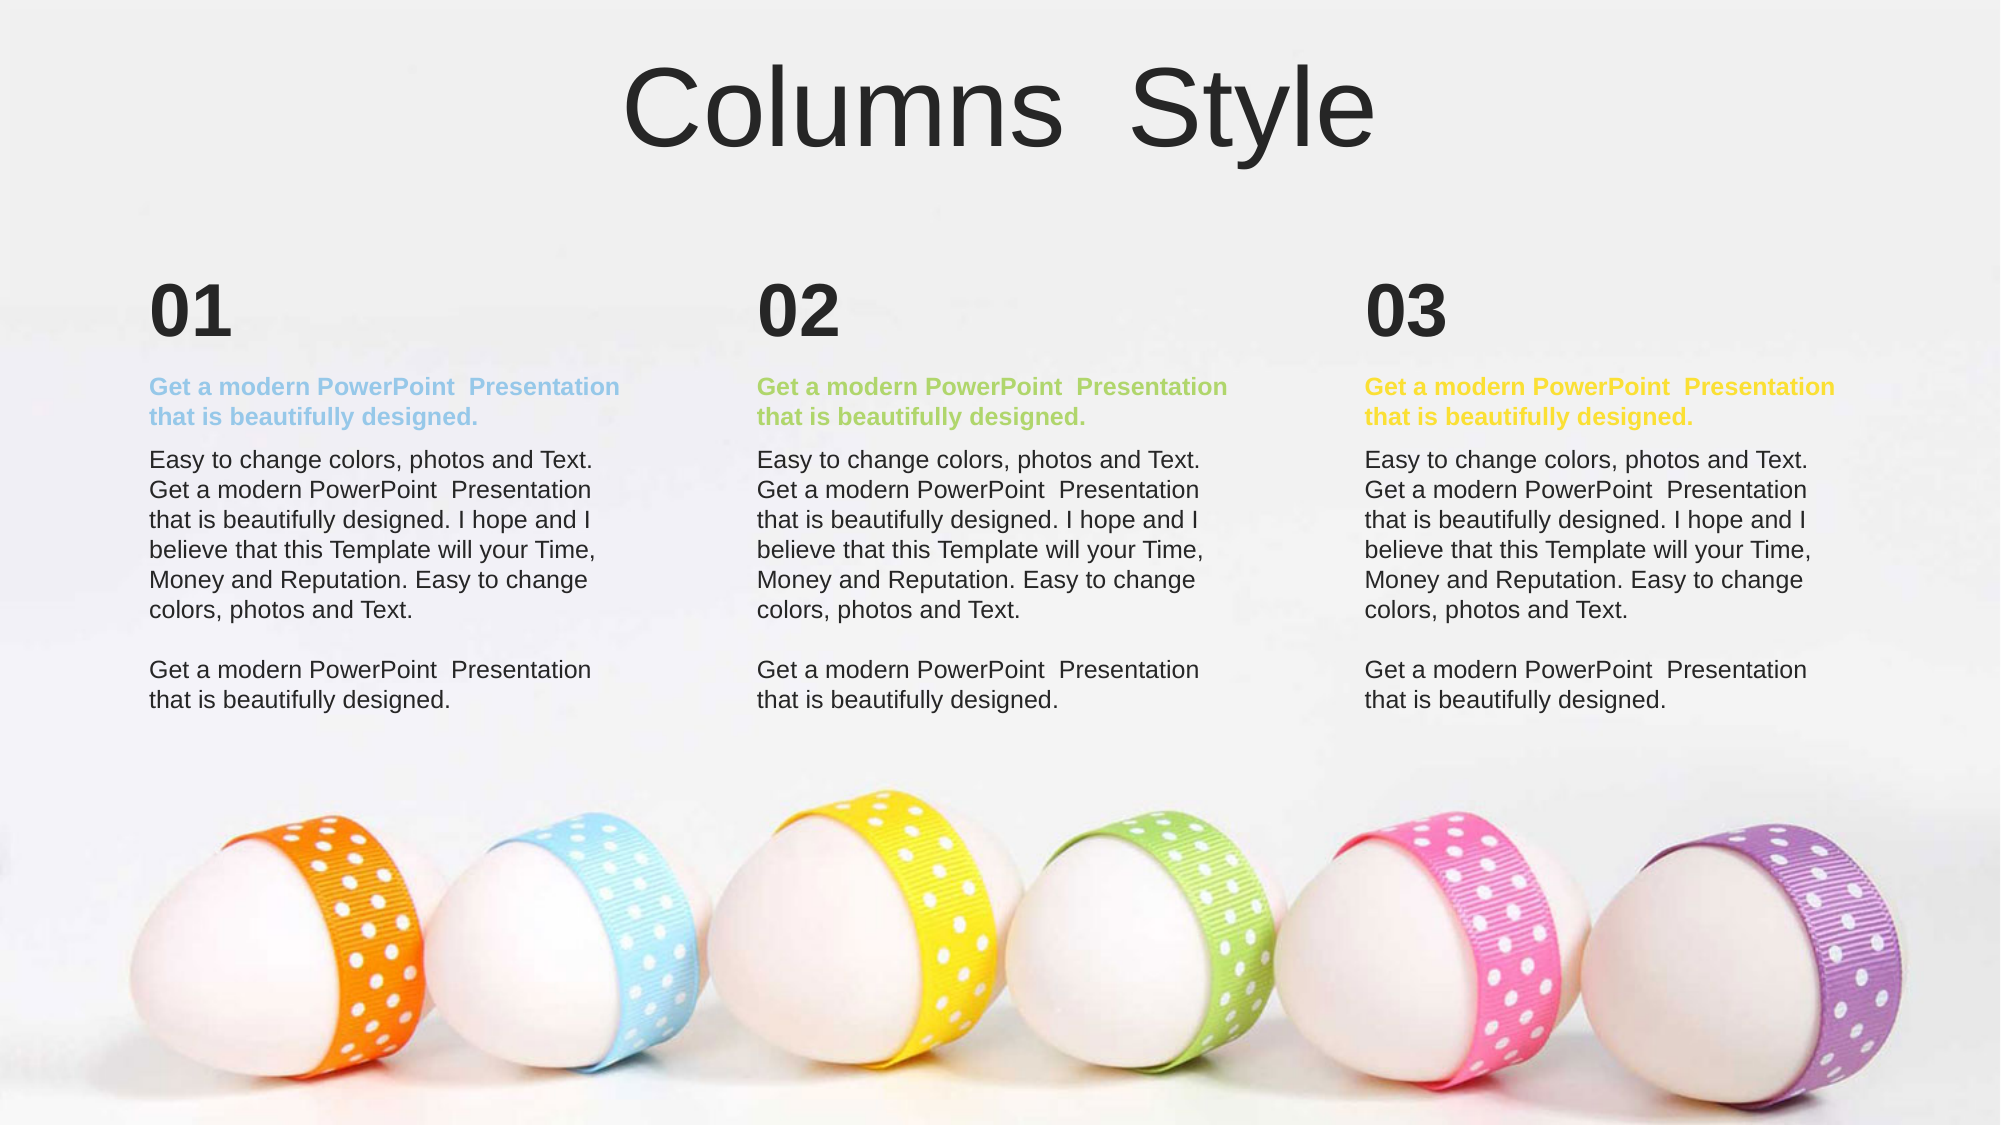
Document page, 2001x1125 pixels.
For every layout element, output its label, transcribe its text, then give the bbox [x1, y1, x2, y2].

picture [0, 0, 2001, 1125]
text_box Columns Style [0, 26, 2000, 176]
text_box 01 [135, 254, 249, 359]
text_box 02 [742, 254, 856, 359]
text_box 03 [1350, 254, 1464, 359]
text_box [1349, 363, 1866, 725]
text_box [134, 363, 651, 725]
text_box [742, 363, 1258, 725]
